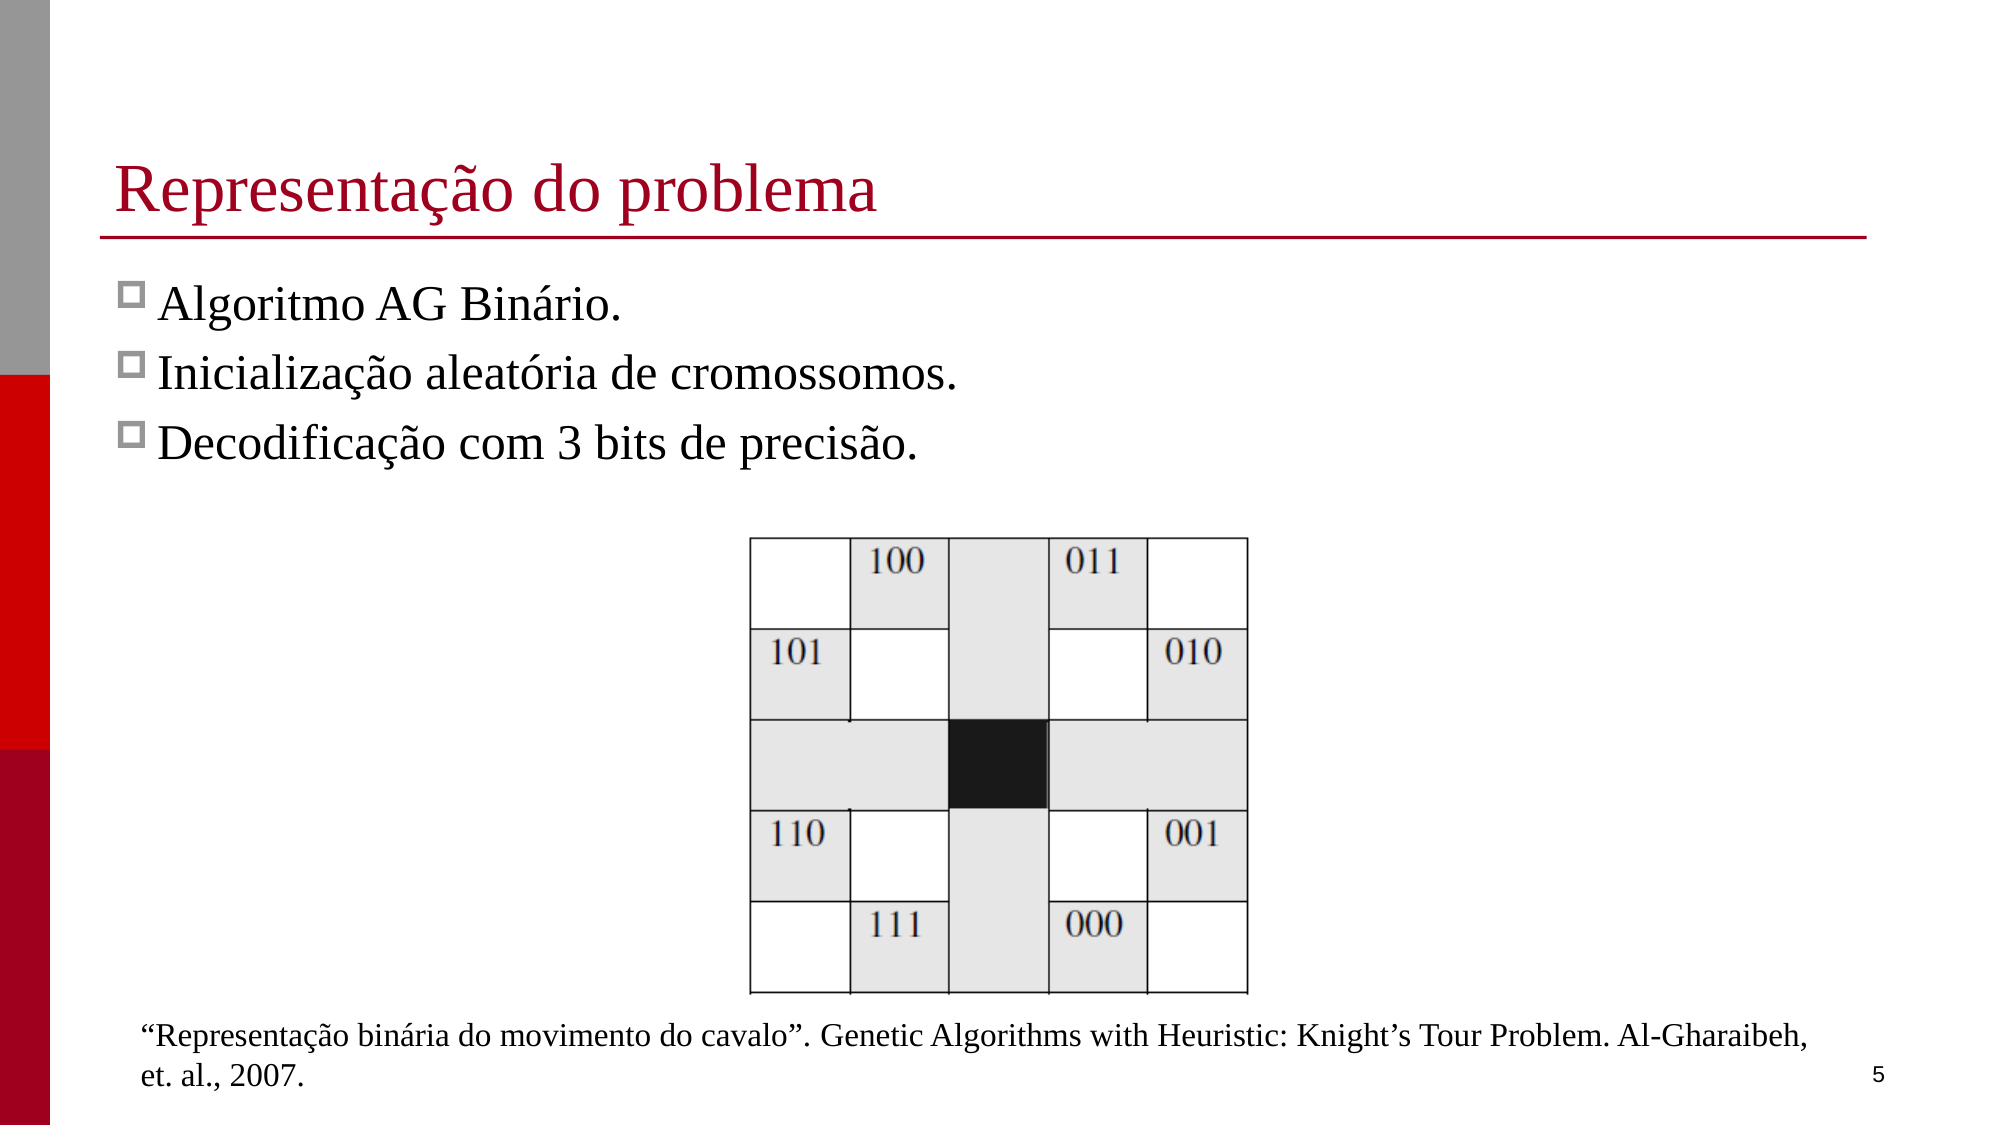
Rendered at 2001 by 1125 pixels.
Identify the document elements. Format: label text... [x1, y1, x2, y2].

slide_number 5 [1851, 1052, 1900, 1108]
title Representação do problema [99, 45, 1900, 233]
list Algoritmo AG Binário. Inicialização aleatória de cromossomos. Decodificação com 3 bits de precisão. [99, 262, 1900, 1006]
picture [741, 533, 1259, 1006]
text_box “Representação binária do movimento do cavalo”. Genetic Algorithms with Heuristic: Knight’s Tour Problem. Al-Gharaibeh, et. al., 2007. [125, 1005, 1851, 1125]
